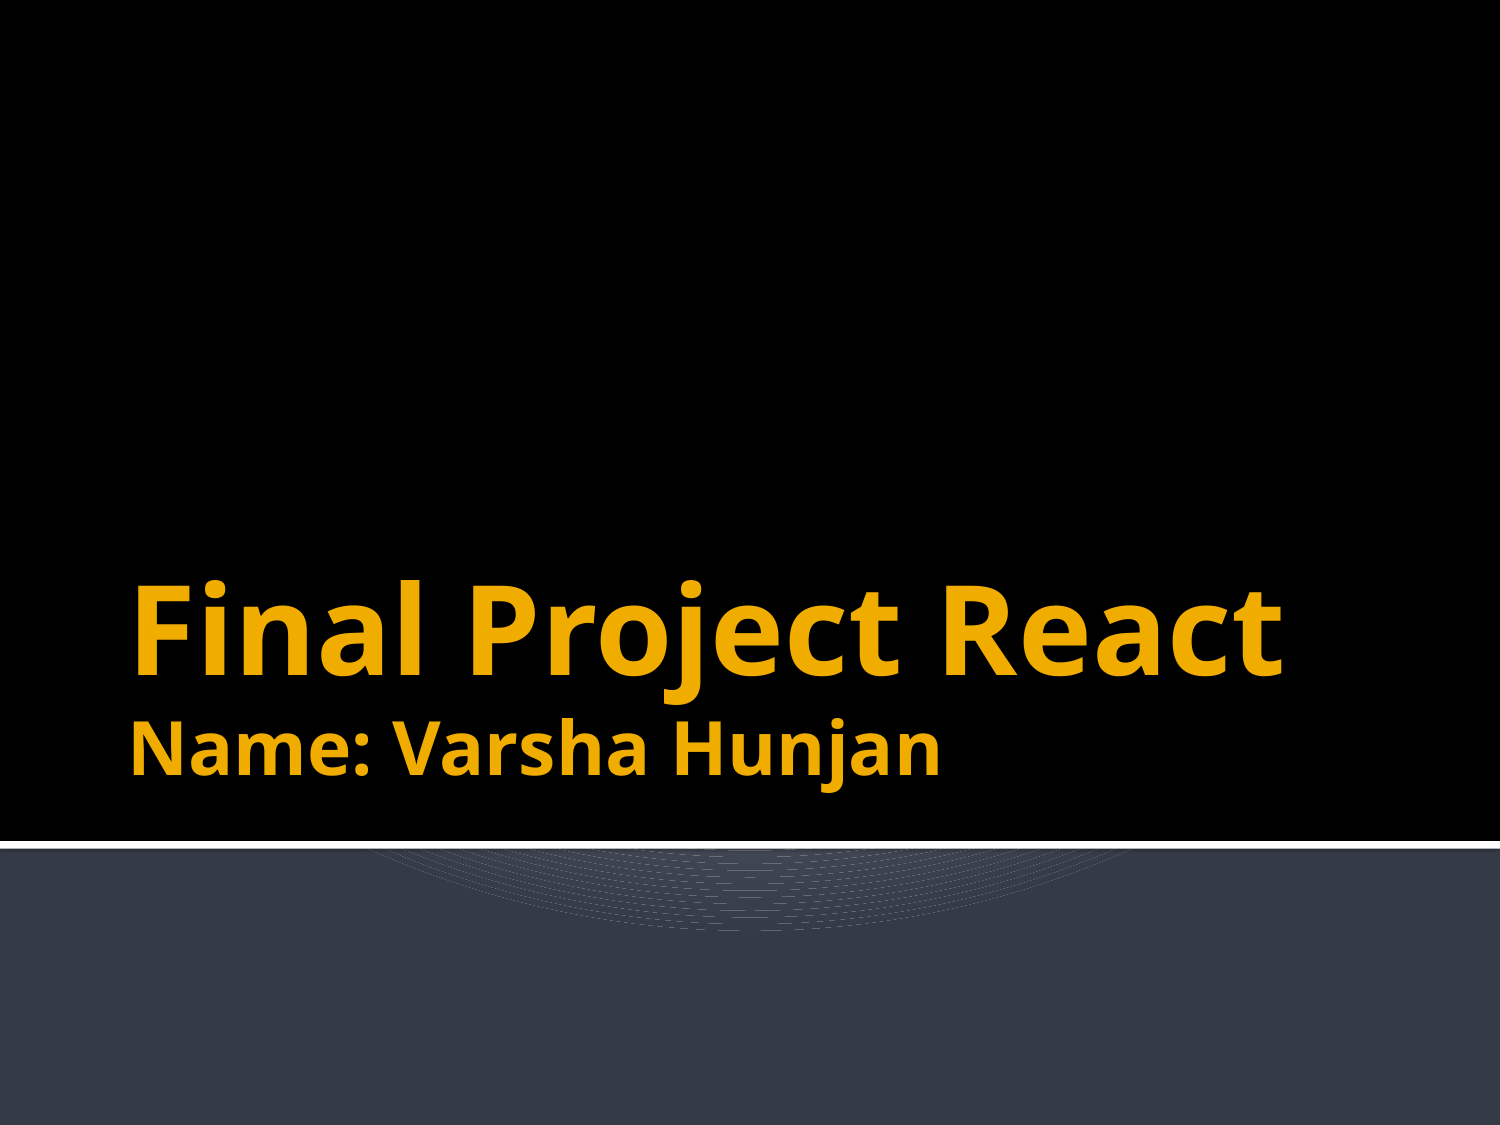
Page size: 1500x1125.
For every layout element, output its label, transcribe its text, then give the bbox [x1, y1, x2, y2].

title Final Project React Name: Varsha Hunjan [112, 550, 1438, 825]
